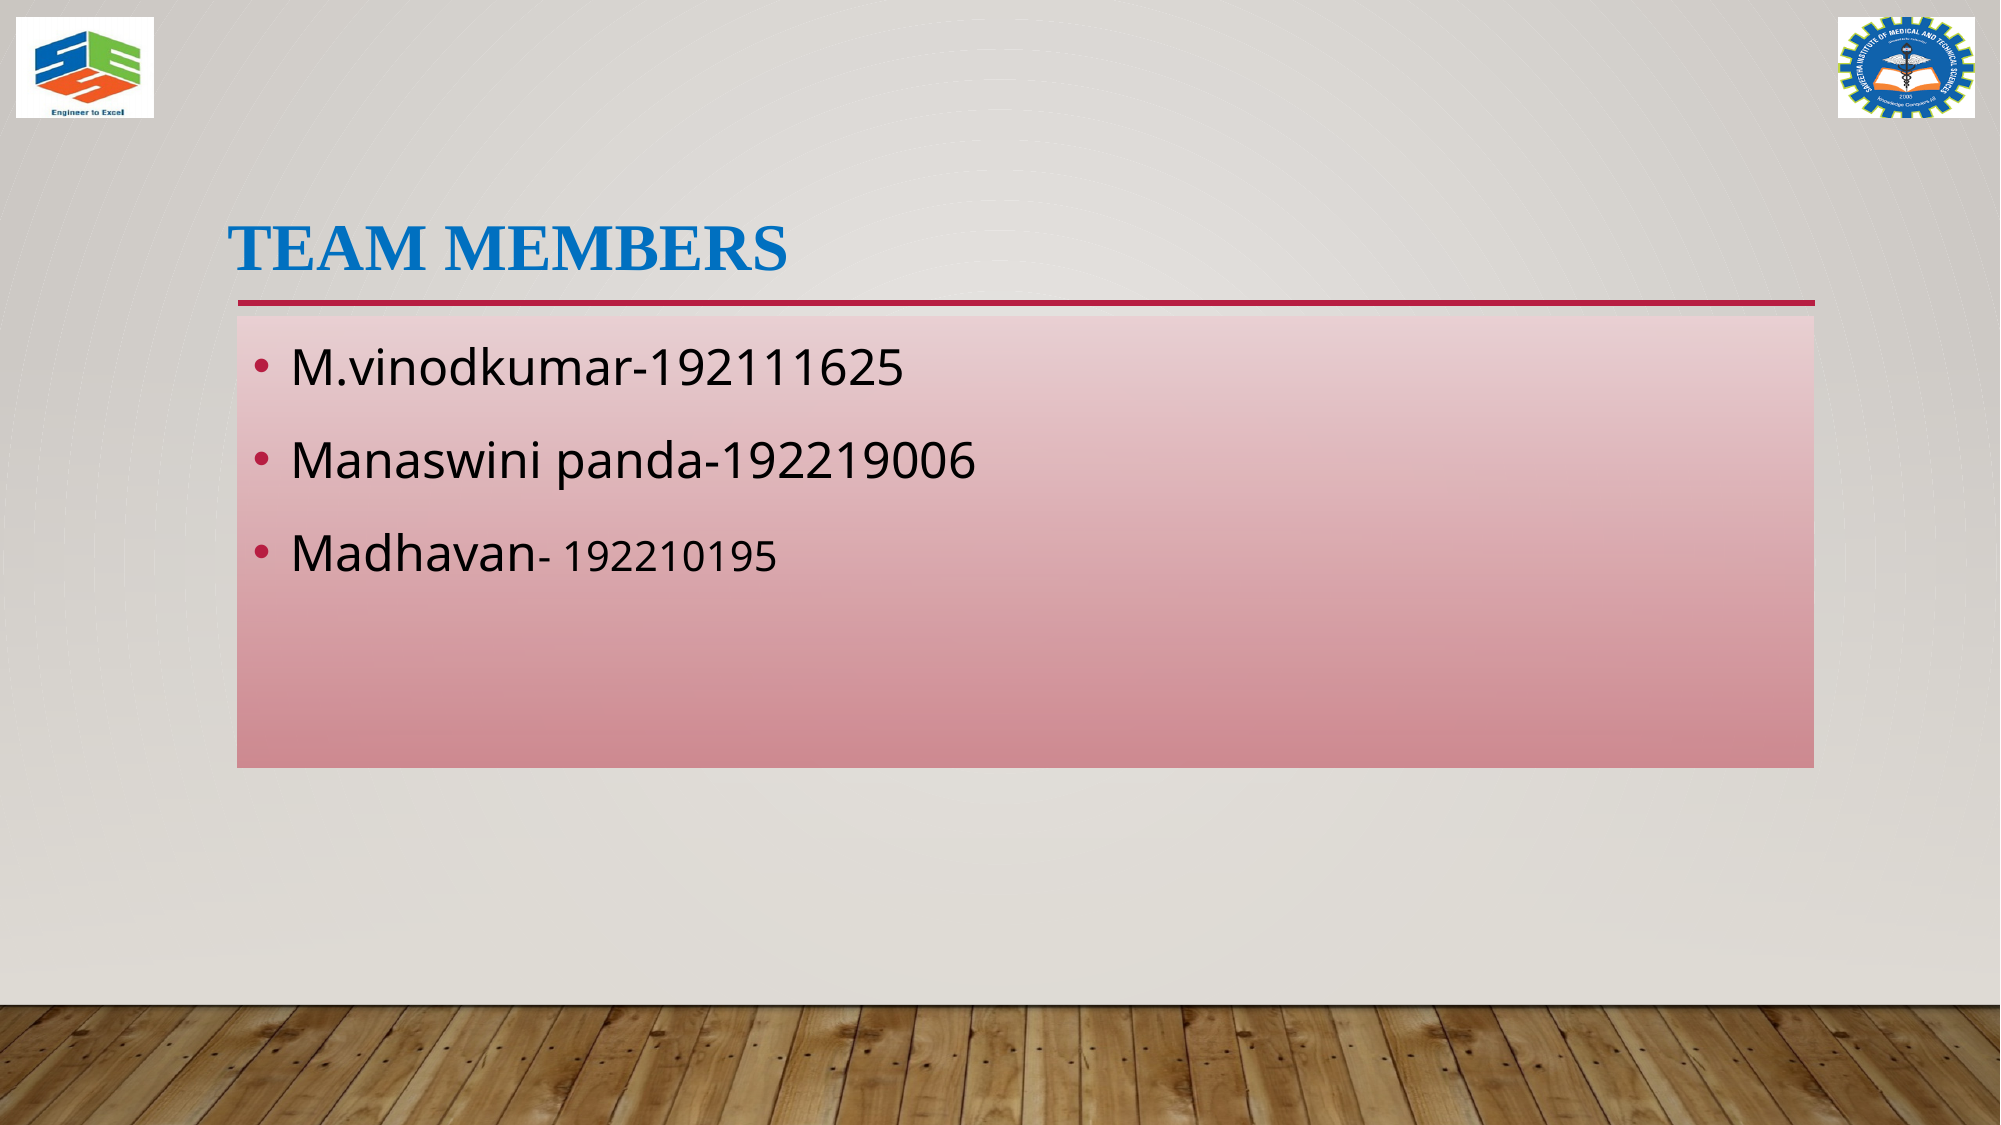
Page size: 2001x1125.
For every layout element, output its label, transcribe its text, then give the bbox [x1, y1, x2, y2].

list M.vinodkumar-192111625 Manaswini panda-192219006 Madhavan- 192210195 [237, 316, 1814, 768]
title TEAM MEMBERS [212, 205, 1788, 317]
picture [1837, 17, 1976, 118]
picture [16, 17, 154, 118]
picture [0, 1005, 2000, 1125]
